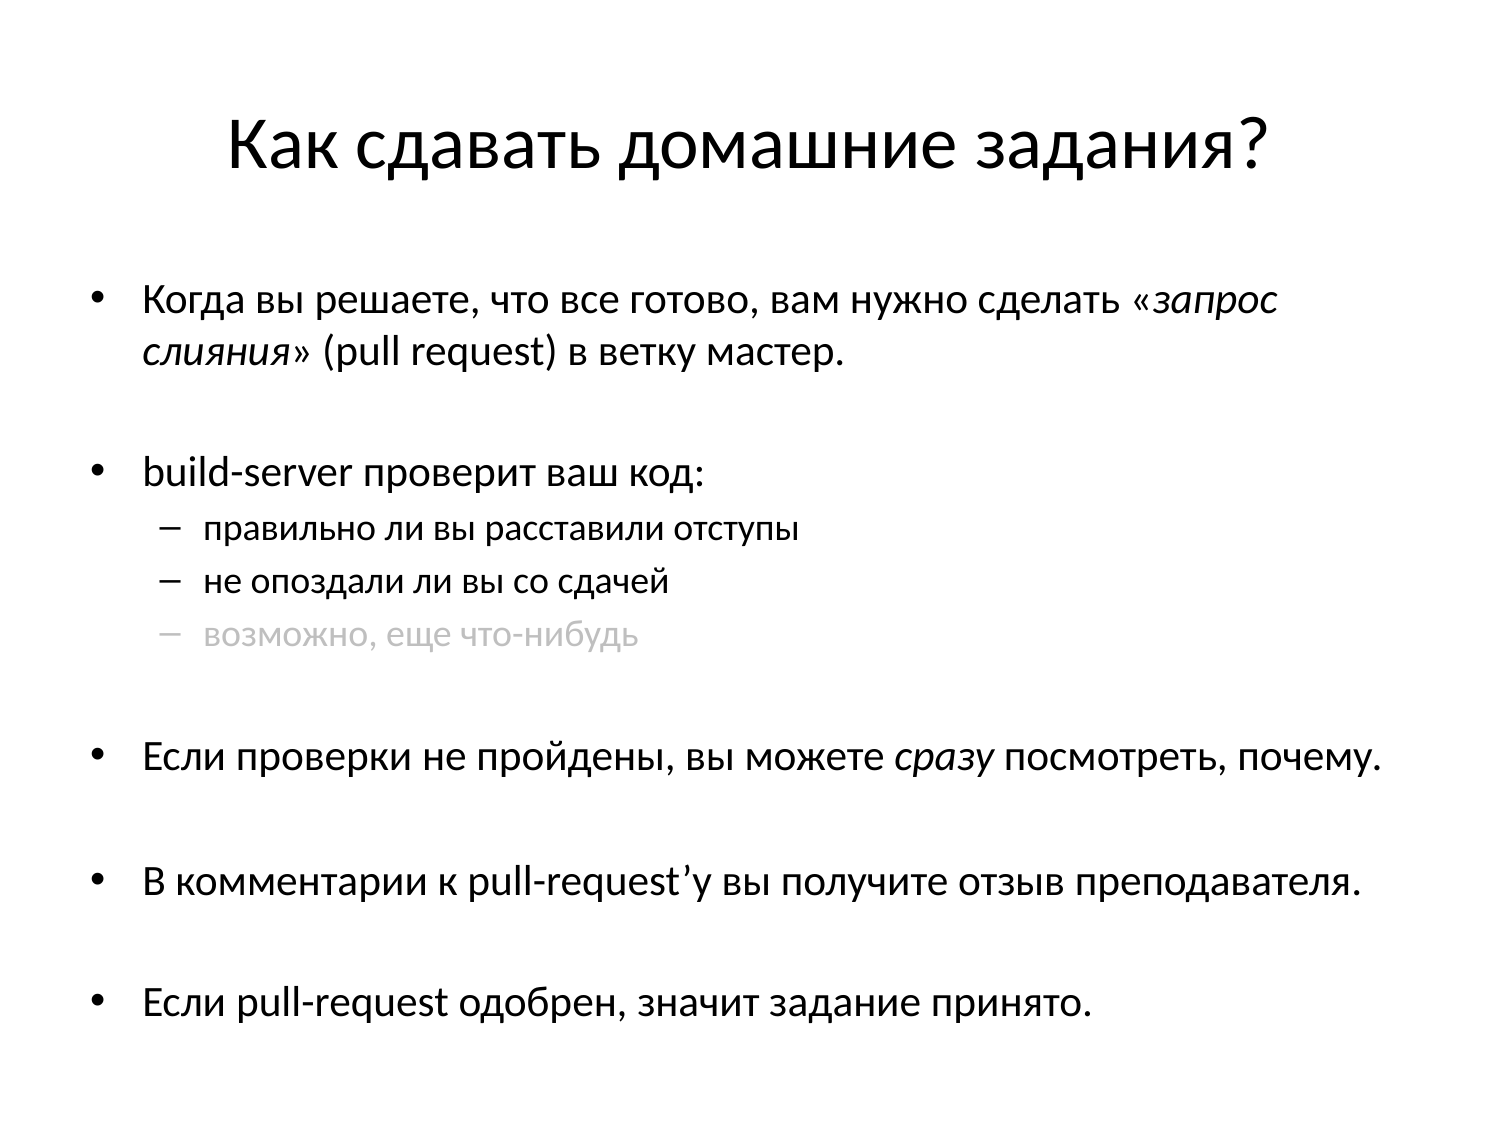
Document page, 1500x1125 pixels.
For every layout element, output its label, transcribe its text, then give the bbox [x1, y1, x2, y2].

list Когда вы решаете, что все готово, вам нужно сделать «запрос слияния» (pull request) в ветку мастер. build-server проверит ваш код: правильно ли вы расставили отступы не опоздали ли вы со сдачей возможно, еще что-нибудь Если проверки не пройдены, вы можете сразу посмотреть, почему. В комментарии к pull-request’у вы получите отзыв преподавателя. Если pull-request одобрен, значит задание принято. [75, 262, 1459, 1047]
title Как сдавать домашние задания? [75, 45, 1425, 233]
